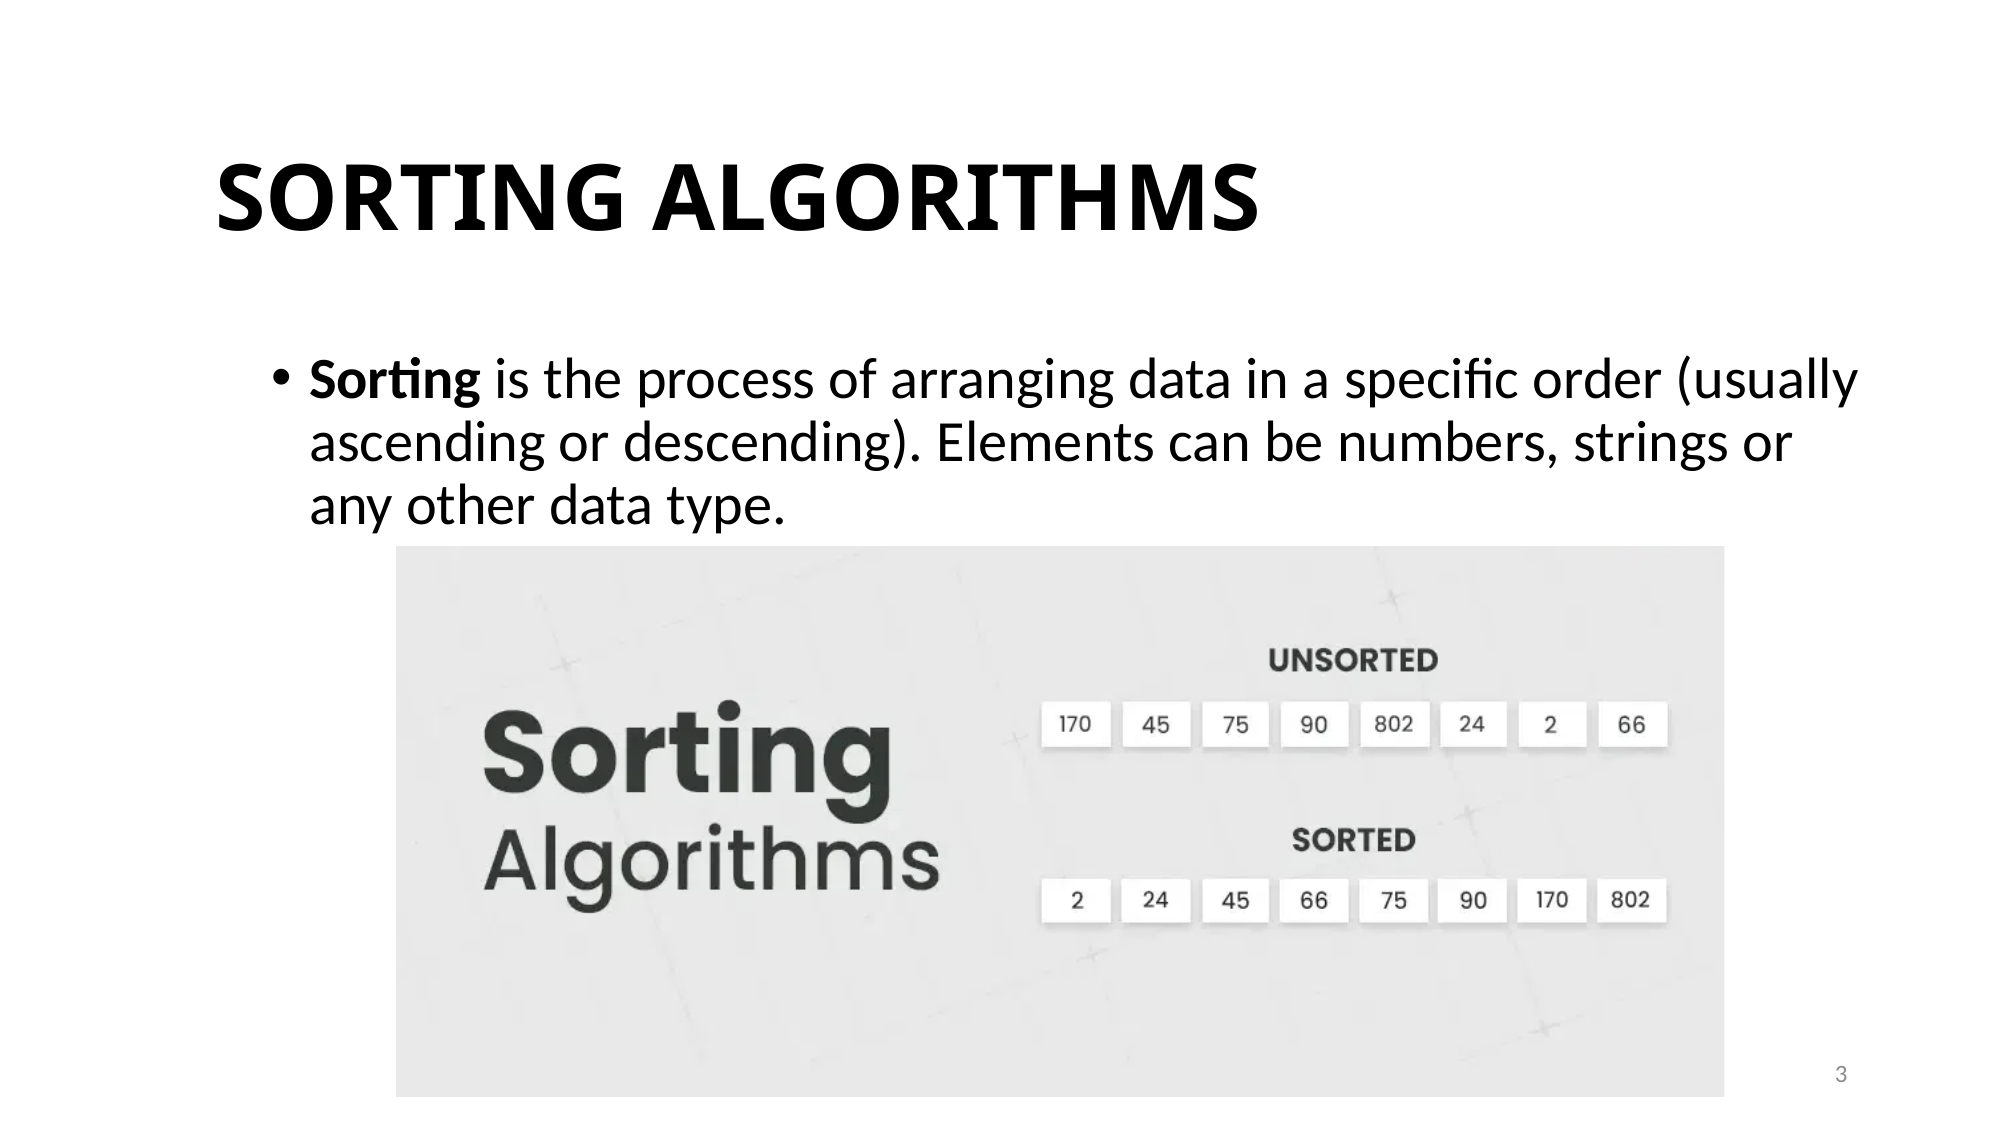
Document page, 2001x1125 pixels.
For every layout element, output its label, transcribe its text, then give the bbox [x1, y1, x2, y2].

picture [396, 546, 1725, 1097]
list Sorting is the process of arranging data in a specific order (usually ascending or descending). Elements can be numbers, strings or any other data type. [256, 340, 1902, 940]
slide_number 3 [1412, 1042, 1863, 1103]
title SORTING ALGORITHMS [200, 73, 1920, 329]
